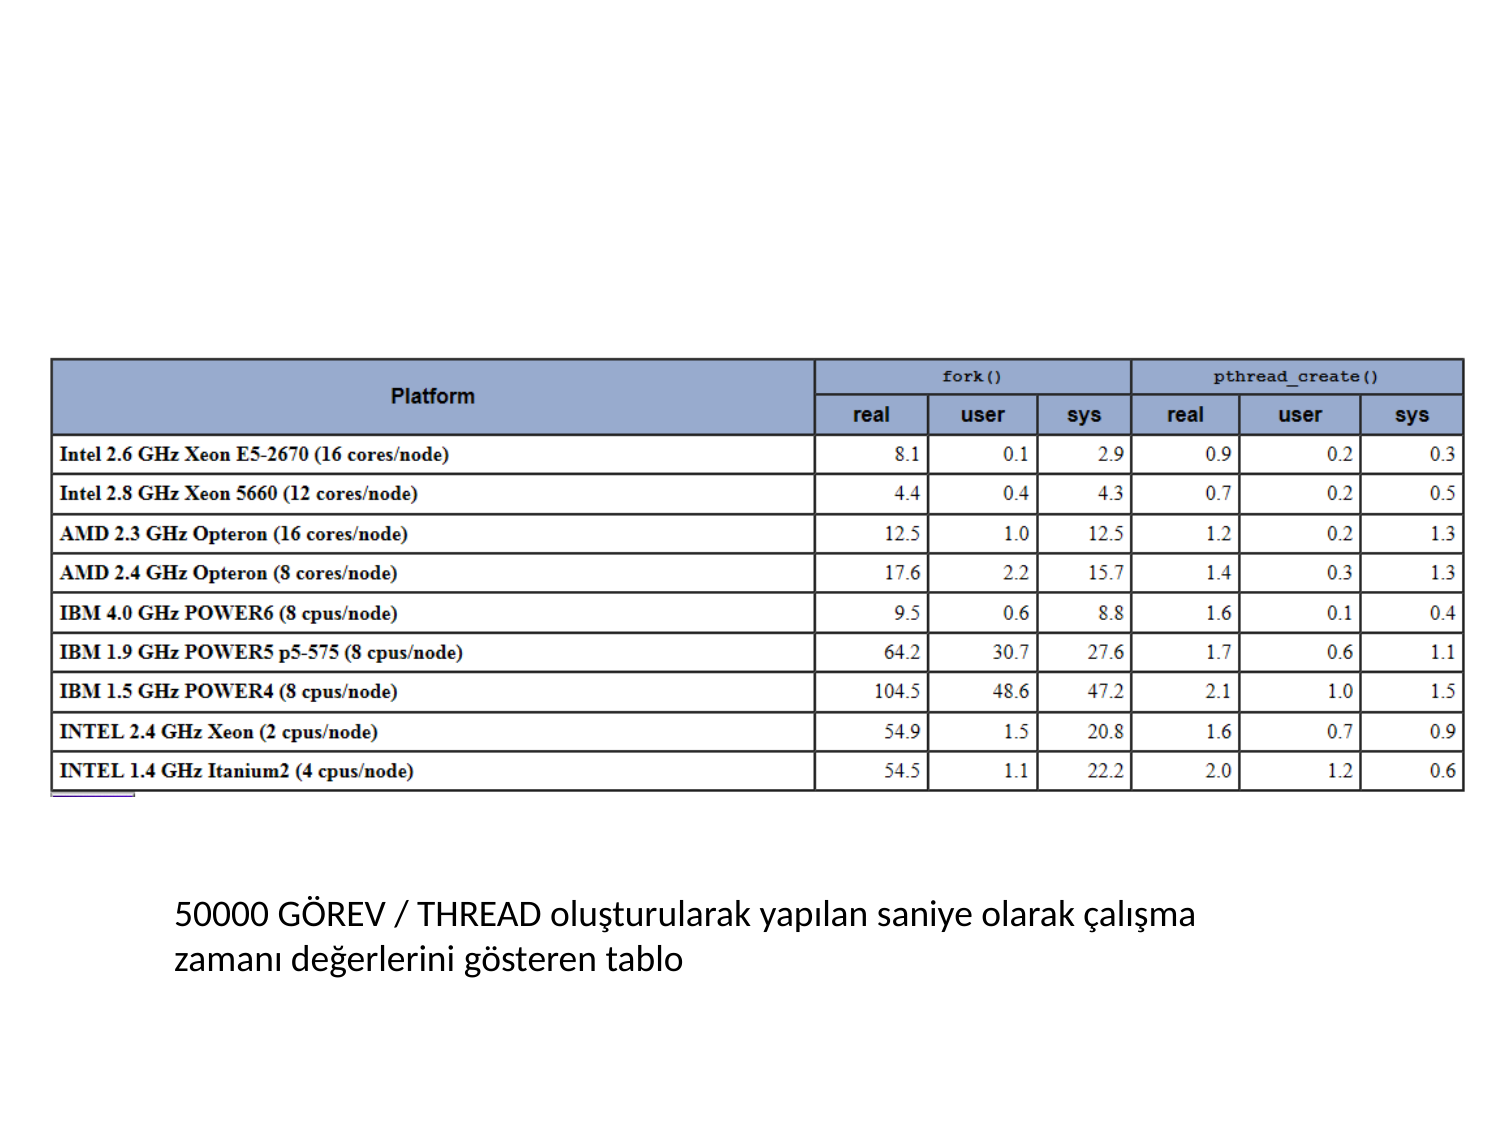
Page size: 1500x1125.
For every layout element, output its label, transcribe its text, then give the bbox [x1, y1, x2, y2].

text_box 50000 GÖREV / THREAD oluşturularak yapılan saniye olarak çalışma zamanı değerlerini gösteren tablo [159, 881, 1329, 987]
picture [40, 349, 1472, 798]
